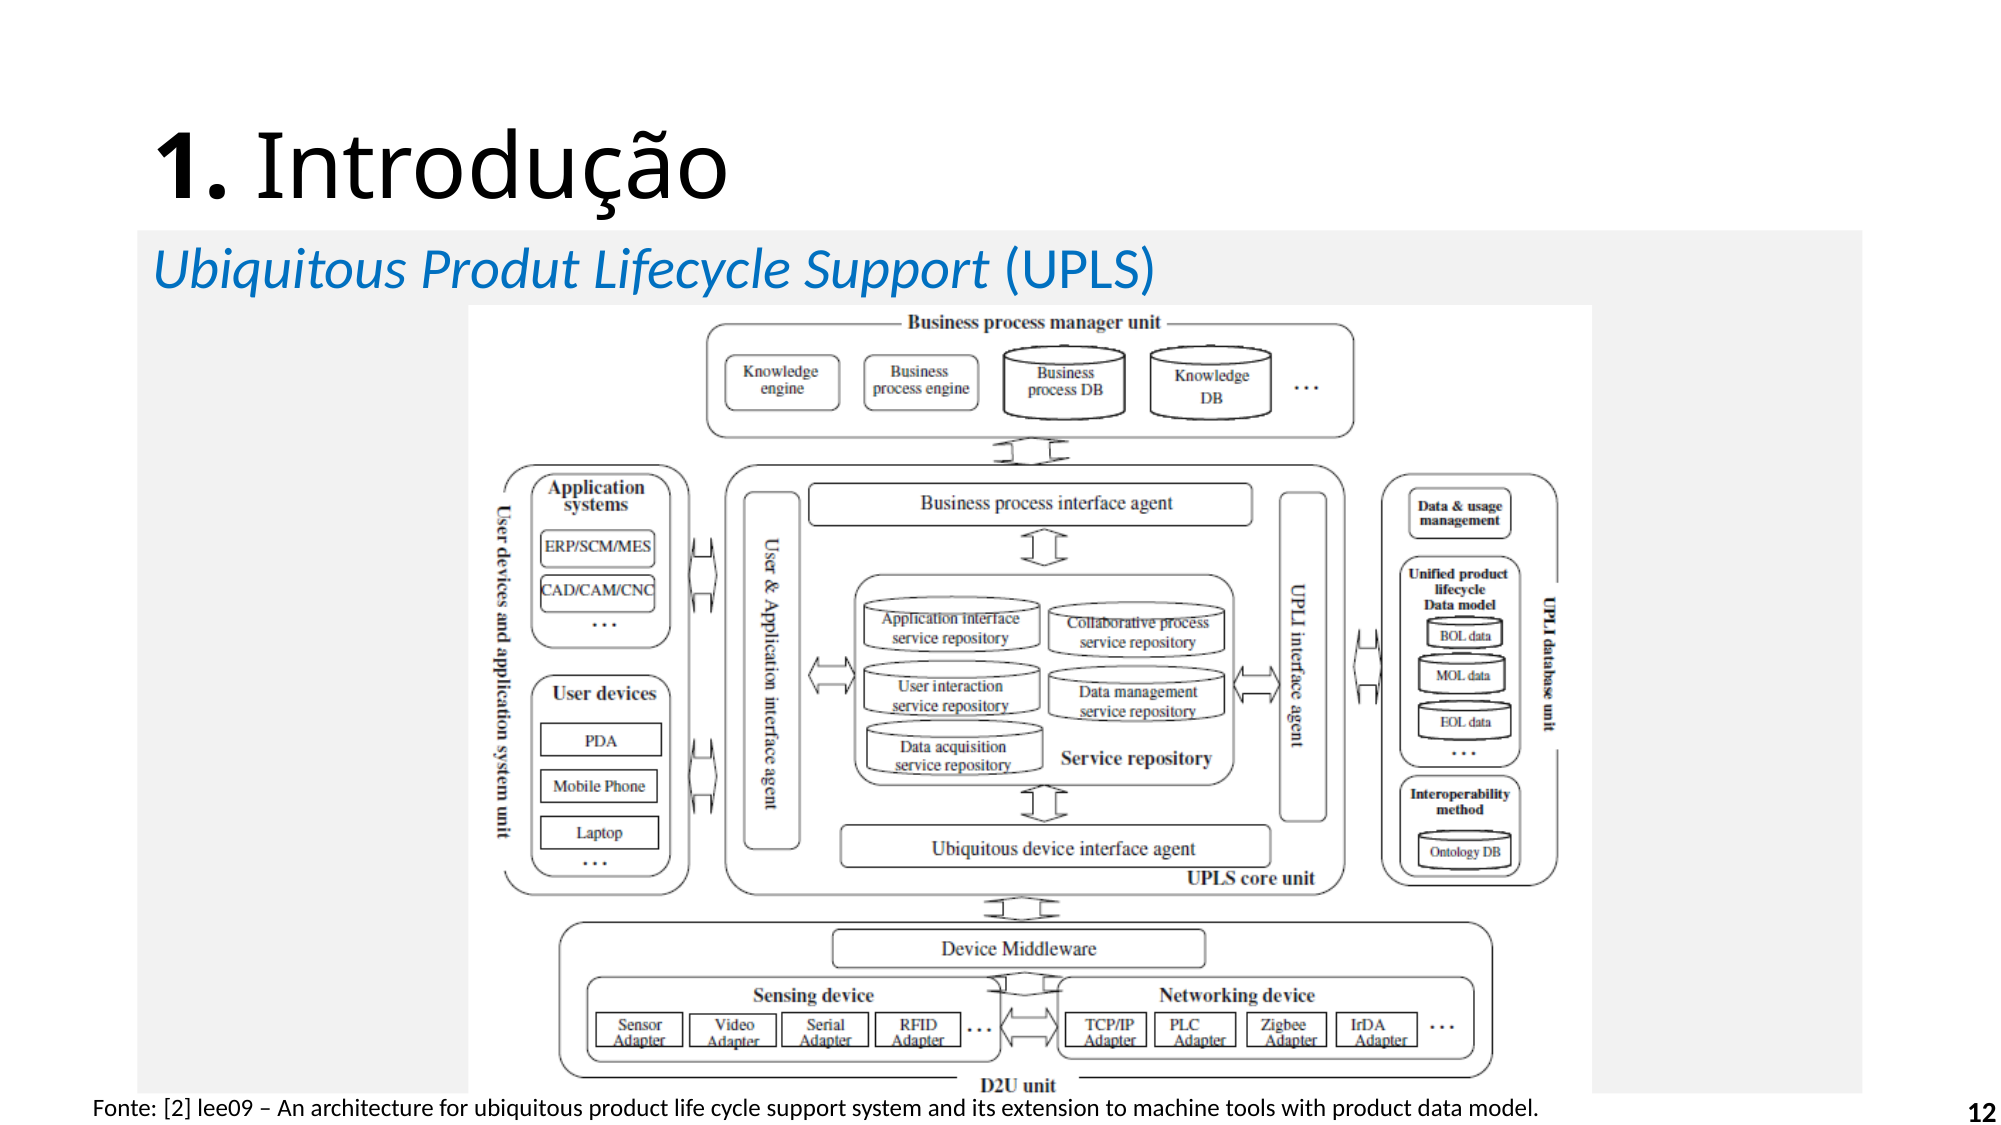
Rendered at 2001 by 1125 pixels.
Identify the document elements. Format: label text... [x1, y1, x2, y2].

picture [468, 305, 1593, 1099]
text_box Fonte: [2] lee09 – An architecture for ubiquitous product life cycle support system and its extension to machine tools with product data model. [78, 1083, 1843, 1125]
title 1. Introdução [137, 59, 1863, 230]
list Ubiquitous Produt Lifecycle Support (UPLS) [137, 230, 1863, 1094]
